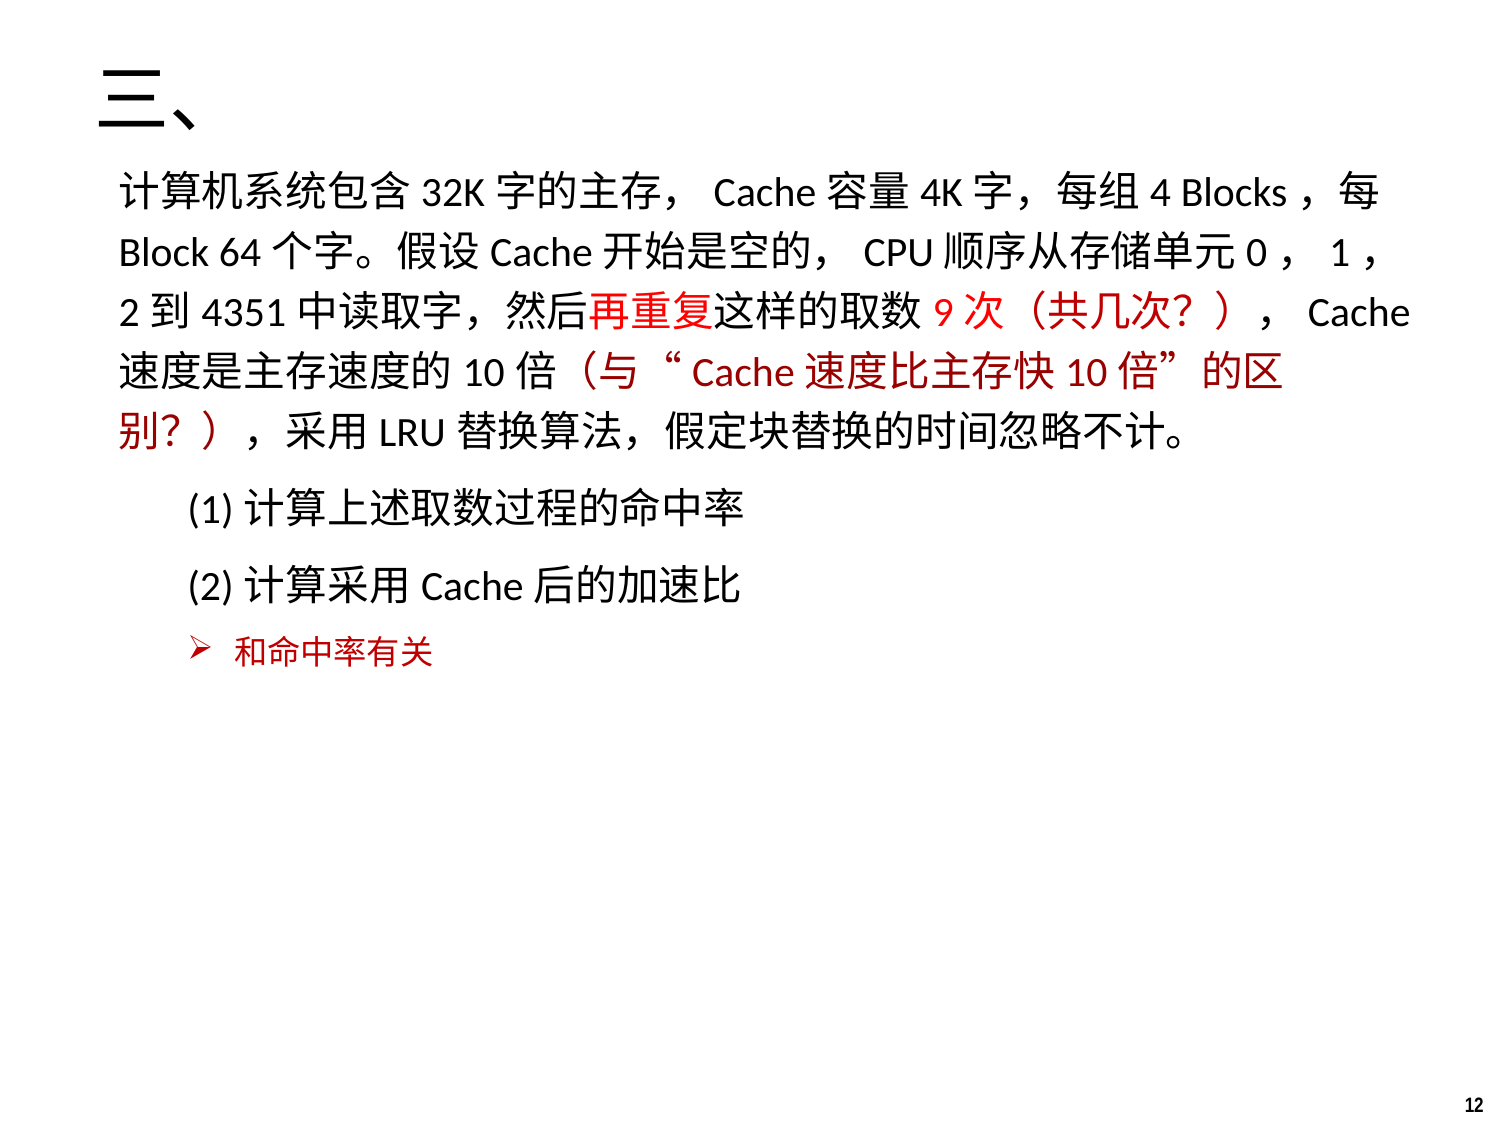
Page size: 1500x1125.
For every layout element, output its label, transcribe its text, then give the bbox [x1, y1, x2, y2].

title 三、 [88, 66, 952, 128]
list 计算机系统包含32K字的主存，Cache容量4K字，每组4 Blocks，每Block 64个字。假设Cache开始是空的，CPU顺序从存储单元0，1，2到4351中读取字，然后再重复这样的取数9次（共几次？），Cache速度是主存速度的10倍（与“Cache速度比主存快10倍”的区别？），采用LRU替换算法，假定块替换的时间忽略不计。 (1)计算上述取数过程的命中率 (2)计算采用Cache后的加速比 和命中率有关 [111, 148, 1438, 1088]
